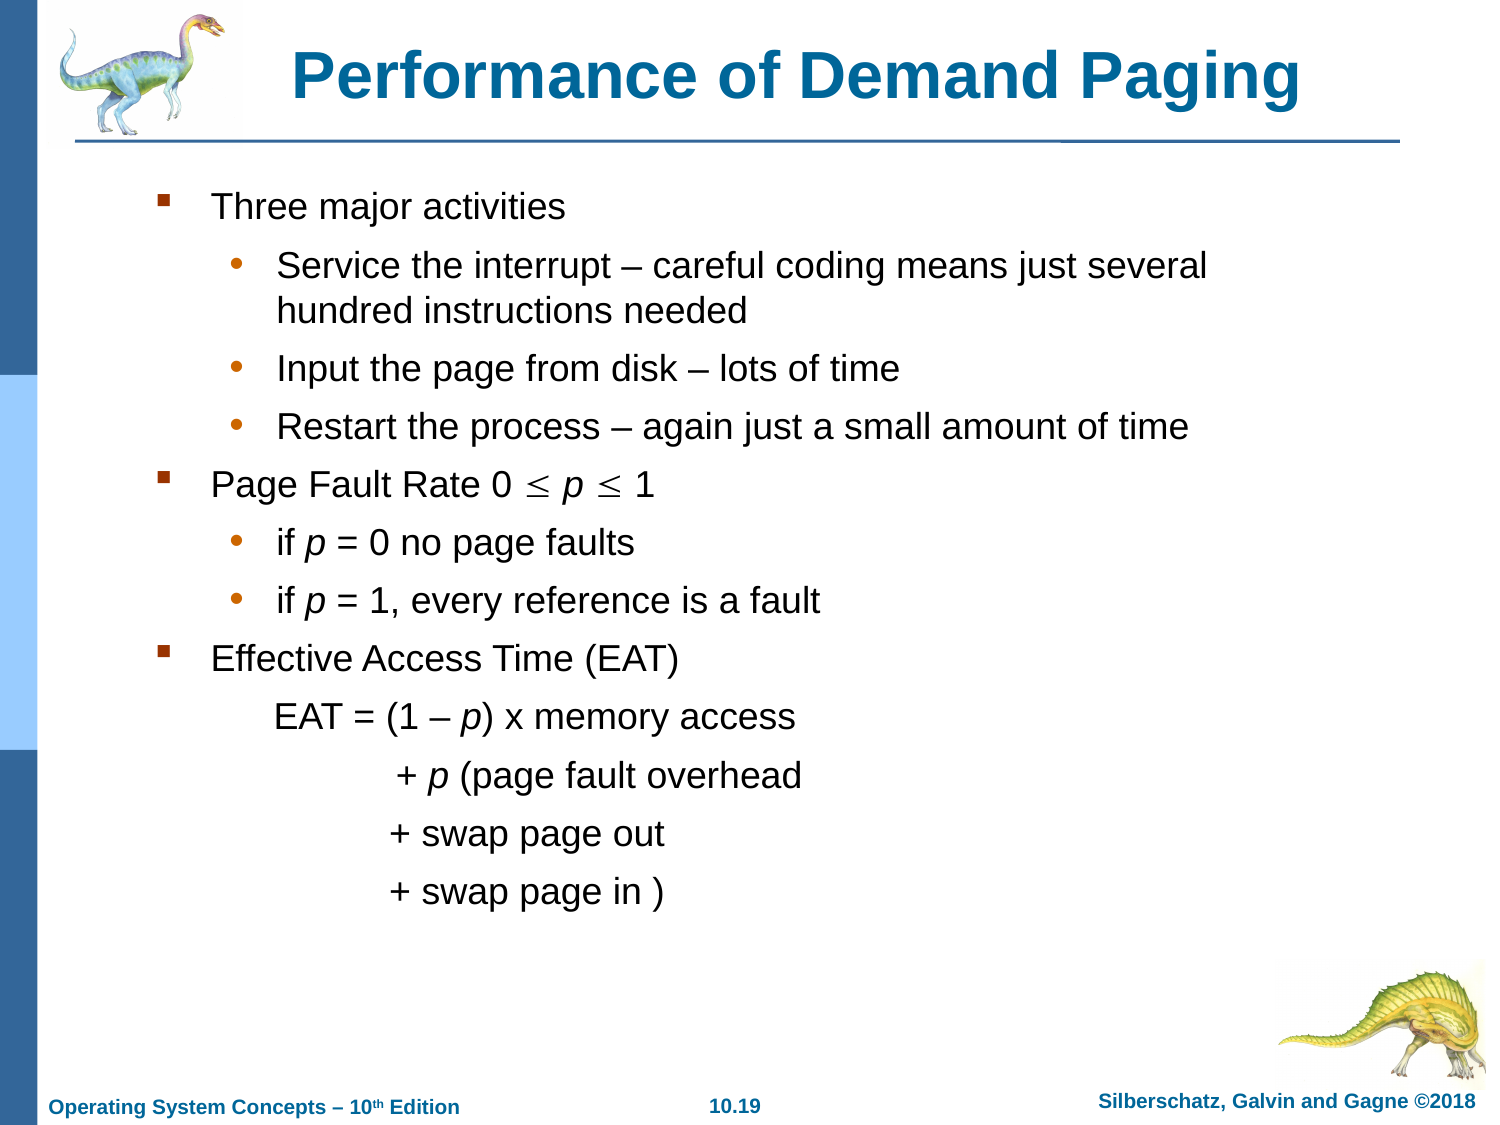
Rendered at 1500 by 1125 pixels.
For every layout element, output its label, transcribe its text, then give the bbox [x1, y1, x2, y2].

picture [46, 0, 243, 149]
title Performance of Demand Paging [200, 22, 1394, 120]
list Three major activities Service the interrupt – careful coding means just several hundred instructions needed Input the page from disk – lots of time Restart the process – again just a small amount of time Page Fault Rate 0  p  1 if p = 0 no page faults if p = 1, every reference is a fault Effective Access Time (EAT) EAT = (1 – p) x memory access + p (page fault overhead + swap page out + swap page in ) [139, 175, 1311, 926]
picture [1275, 959, 1486, 1090]
